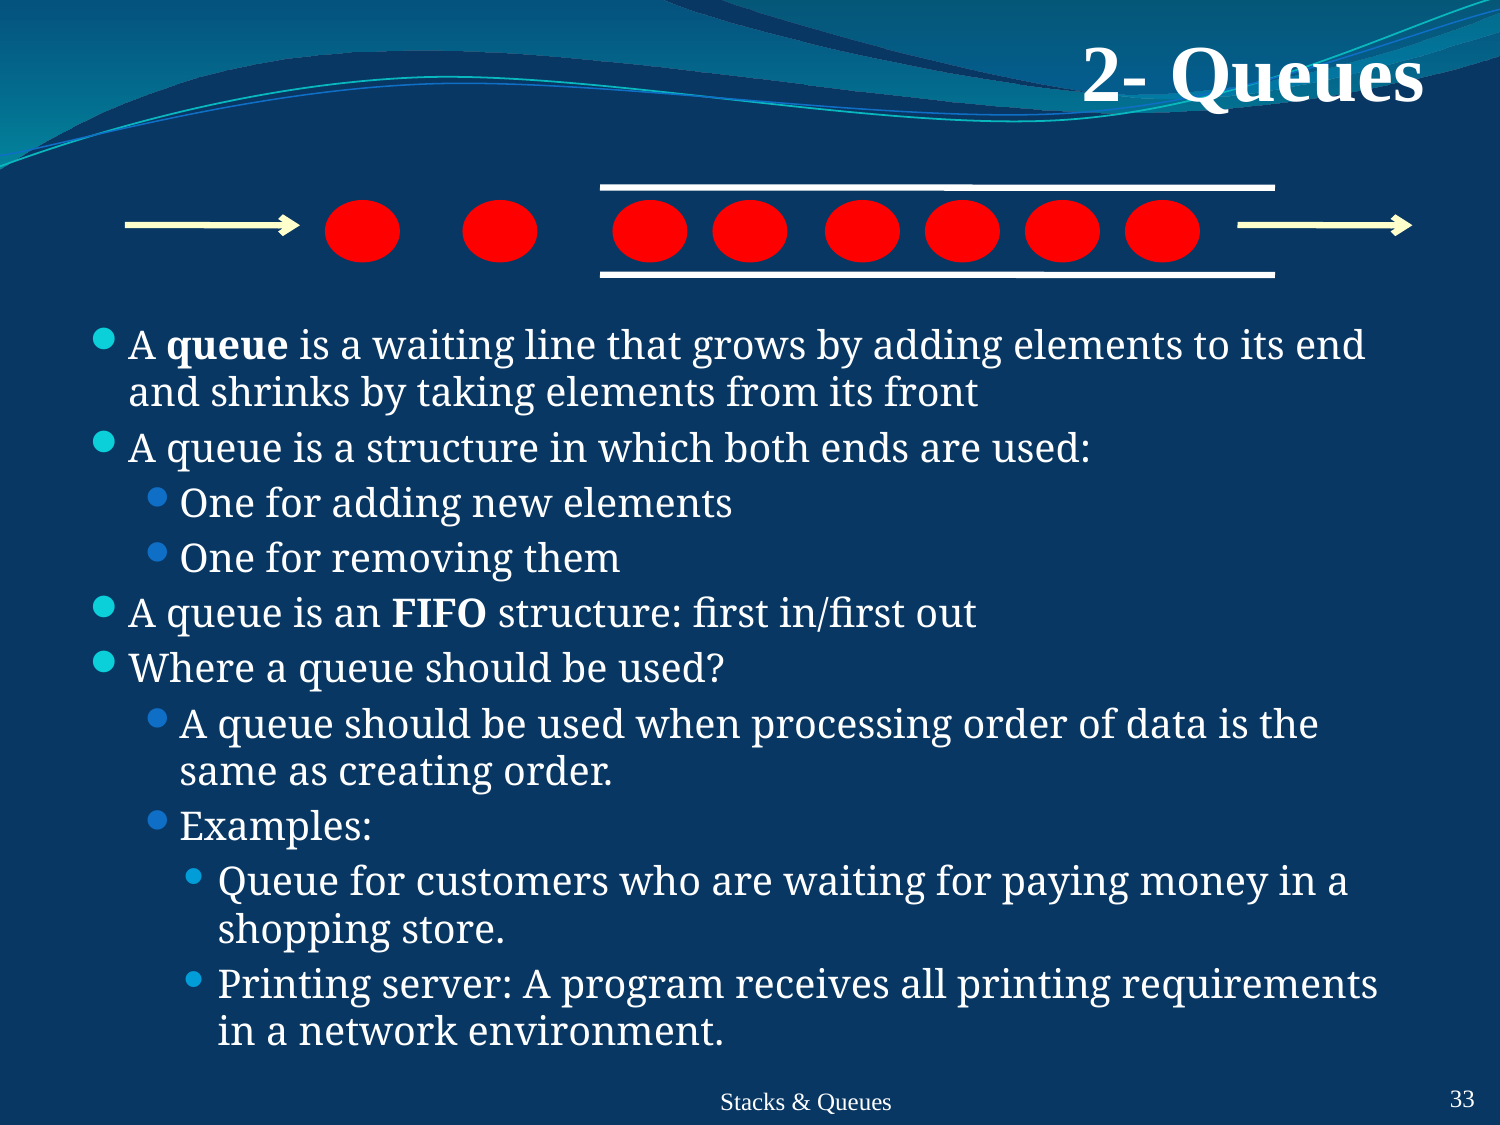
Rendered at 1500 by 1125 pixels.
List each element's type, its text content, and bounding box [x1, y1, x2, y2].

text_box [1122, 198, 1203, 265]
text_box [460, 197, 540, 265]
text_box [610, 198, 690, 265]
text_box [922, 198, 1003, 265]
footer Stacks & Queues [437, 1074, 1175, 1116]
text_box [822, 198, 903, 265]
slide_number 33 [1387, 1074, 1475, 1113]
text_box [1022, 198, 1103, 265]
list A queue is a waiting line that grows by adding elements to its end and shrinks by taking elements from its front A queue is a structure in which both ends are used: One for adding new elements One for removing them A queue is an FIFO structure: first in/first out Where a queue should be used? A queue should be used when processing order of data is the same as creating order. Examples: Queue for customers who are waiting for paying money in a shopping store. Printing server: A program receives all printing requirements in a network environment. [75, 312, 1425, 1063]
title 2- Queues [75, 12, 1425, 118]
text_box [710, 198, 790, 265]
text_box [322, 197, 403, 265]
